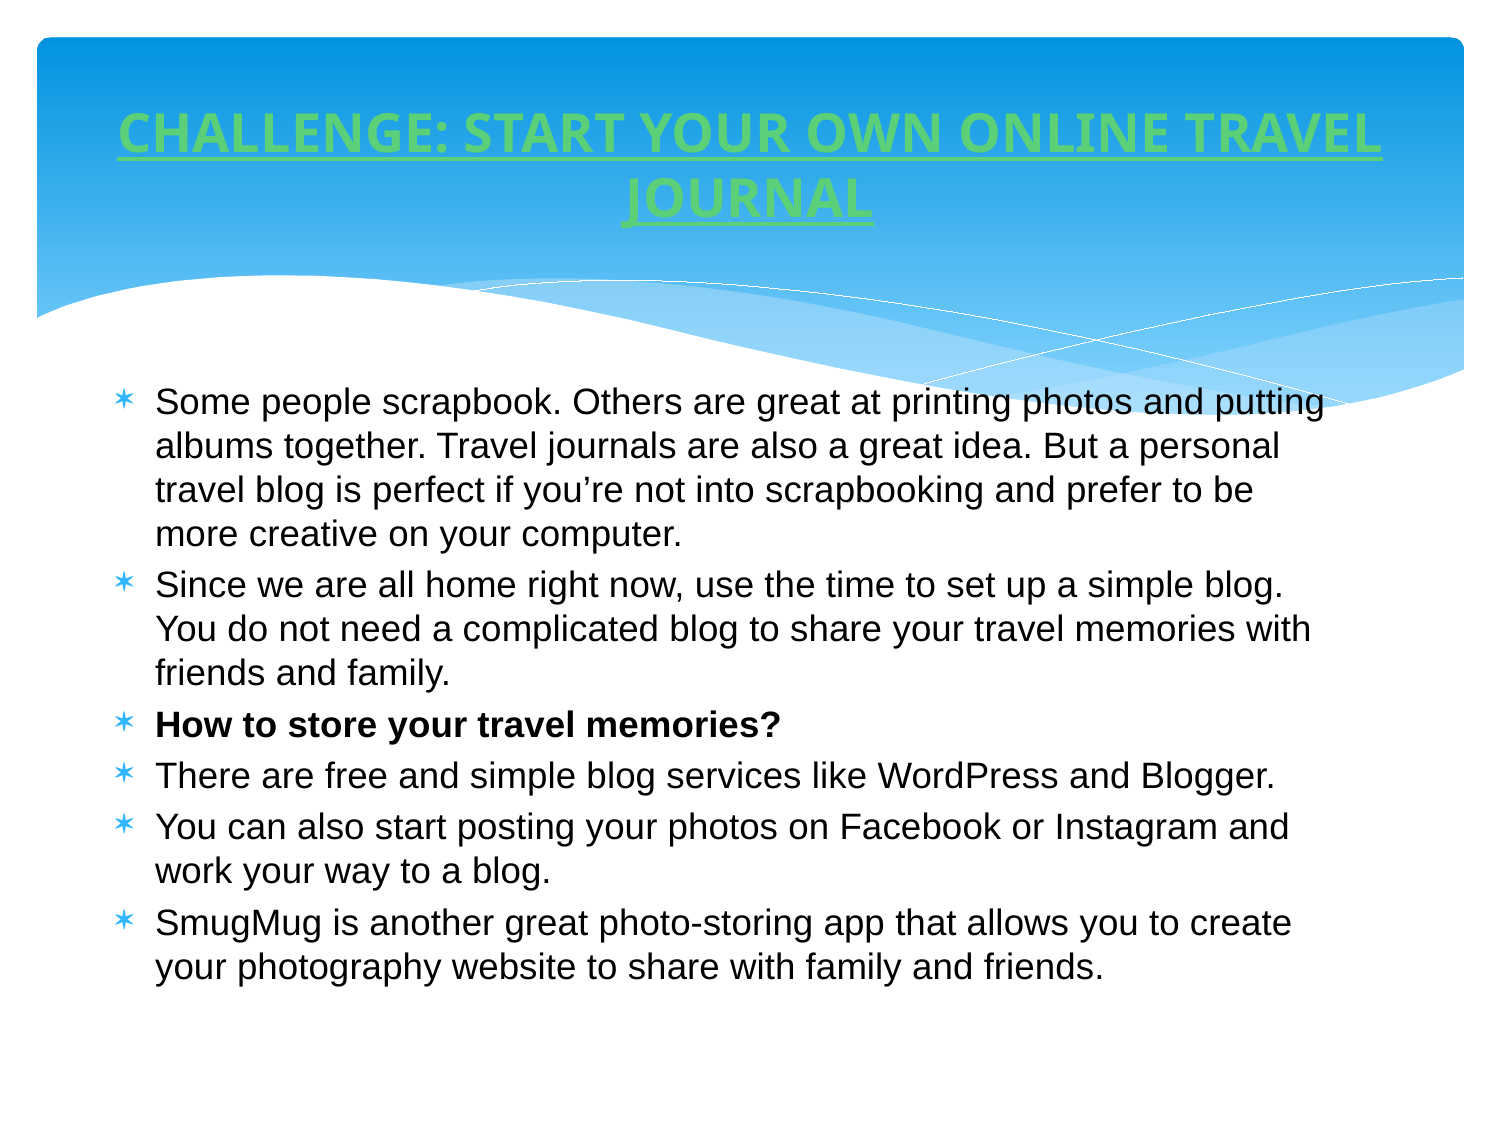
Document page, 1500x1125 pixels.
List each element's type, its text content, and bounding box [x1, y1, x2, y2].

title CHALLENGE: START YOUR OWN ONLINE TRAVEL JOURNAL [75, 90, 1425, 303]
list Some people scrapbook. Others are great at printing photos and putting albums together. Travel journals are also a great idea. But a personal travel blog is perfect if you’re not into scrapbooking and prefer to be more creative on your computer. Since we are all home right now, use the time to set up a simple blog. You do not need a complicated blog to share your travel memories with friends and family. How to store your travel memories? There are free and simple blog services like WordPress and Blogger. You can also start posting your photos on Facebook or Instagram and work your way to a blog. SmugMug is another great photo-storing app that allows you to create your photography website to share with family and friends. [100, 349, 1359, 1005]
